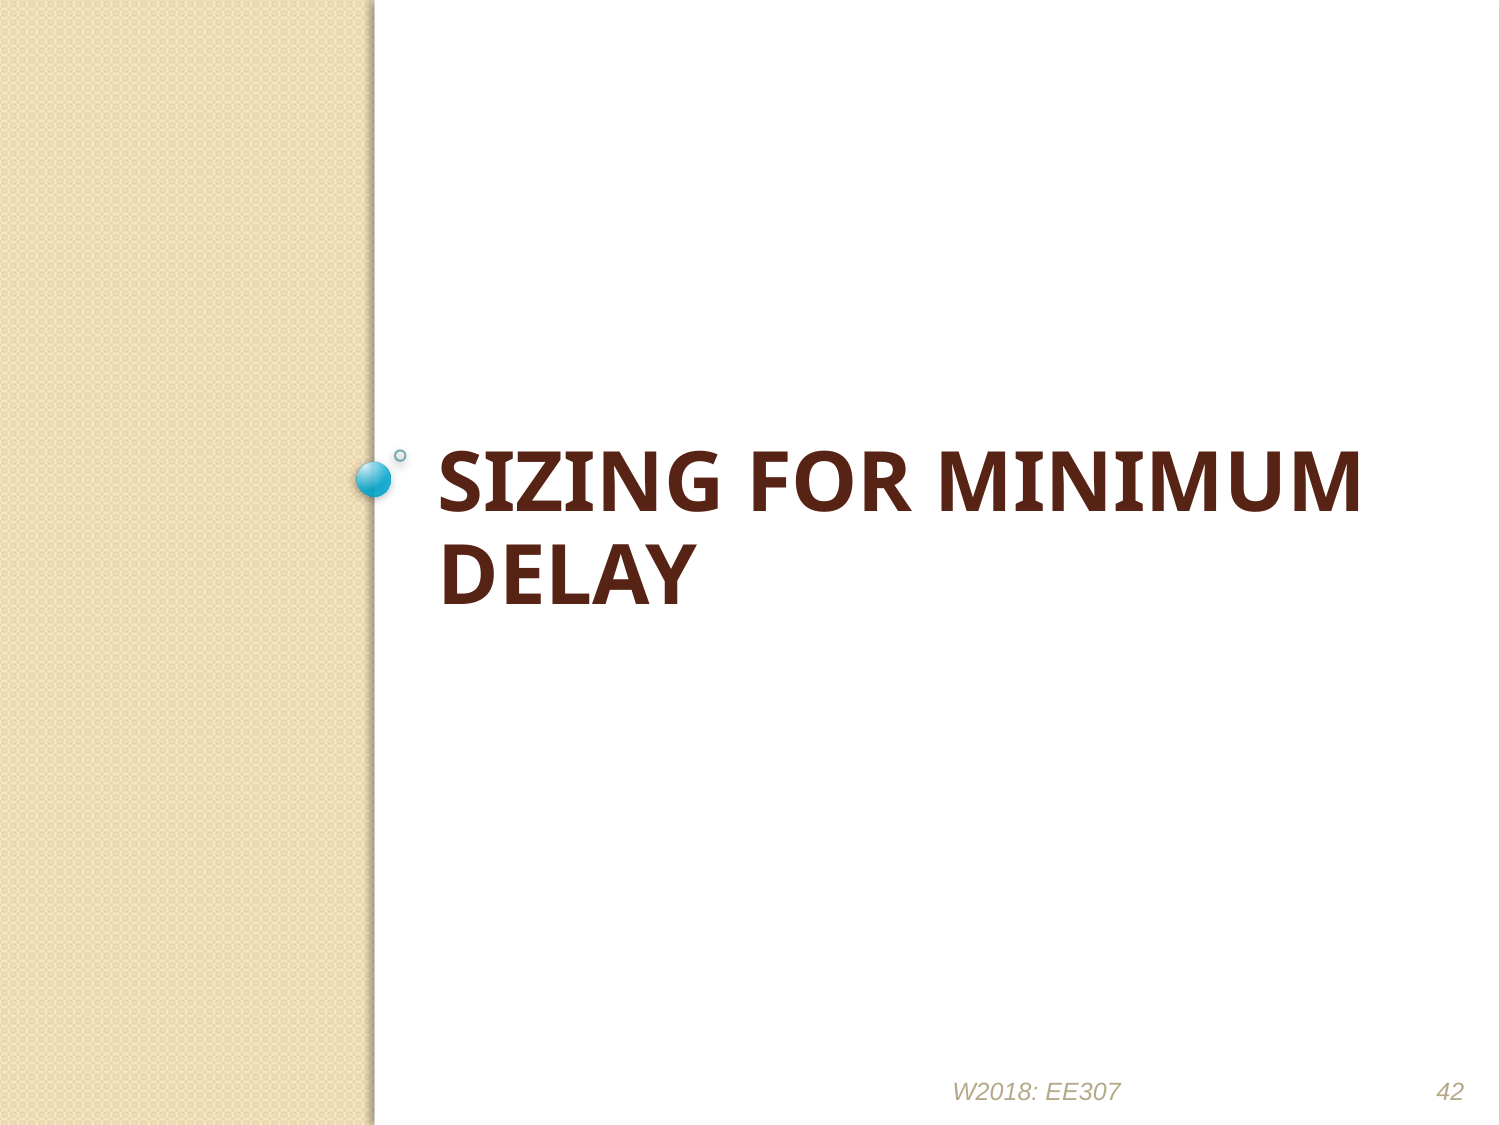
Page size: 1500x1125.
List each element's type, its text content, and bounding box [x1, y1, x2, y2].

title Sizing for minimum delay [422, 426, 1473, 802]
footer W2018: EE307 [937, 1034, 1413, 1113]
slide_number 42 [1413, 1034, 1488, 1113]
